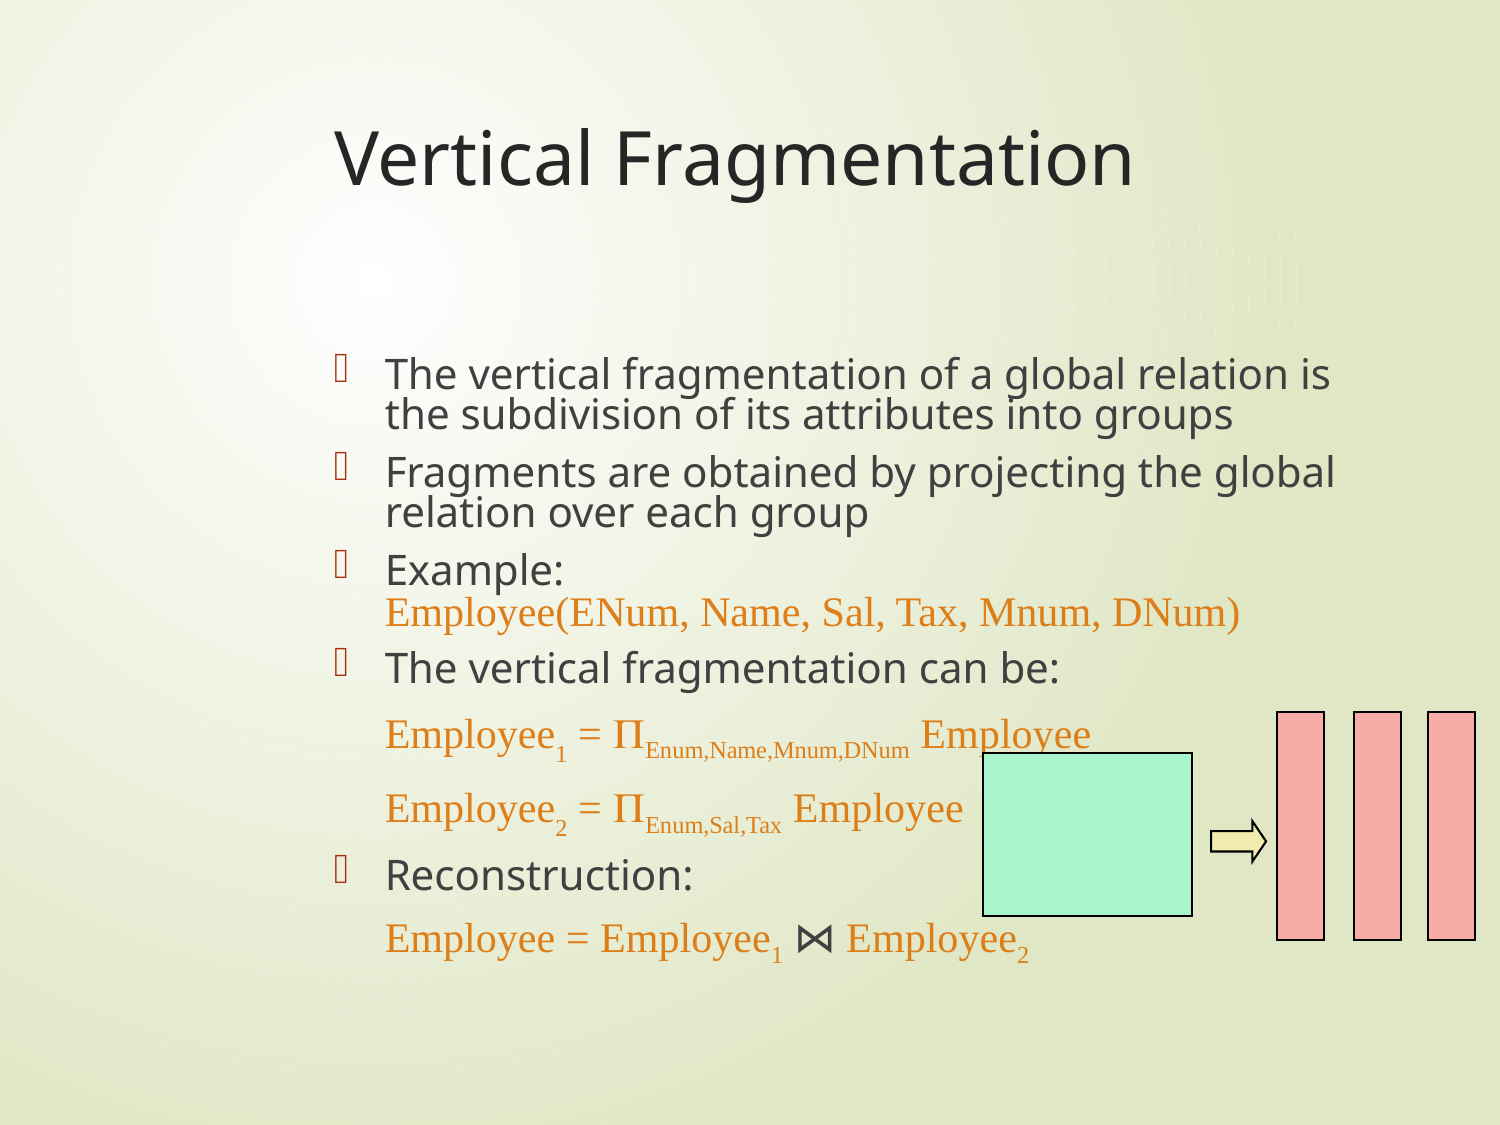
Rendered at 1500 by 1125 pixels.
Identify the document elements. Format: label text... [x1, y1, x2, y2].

text_box [1277, 712, 1325, 940]
list The vertical fragmentation of a global relation is the subdivision of its attributes into groups Fragments are obtained by projecting the global relation over each group Example: Employee(ENum, Name, Sal, Tax, Mnum, DNum) The vertical fragmentation can be: Employee1 = Enum,Name,Mnum,DNum Employee Employee2 = Enum,Sal,Tax Employee Reconstruction: Employee = Employee1 ⋈ Employee2 [318, 350, 1400, 970]
title Vertical Fragmentation [319, 102, 1400, 313]
text_box [1354, 712, 1402, 940]
text_box [983, 753, 1193, 916]
text_box [1211, 821, 1267, 862]
text_box [1427, 712, 1475, 940]
